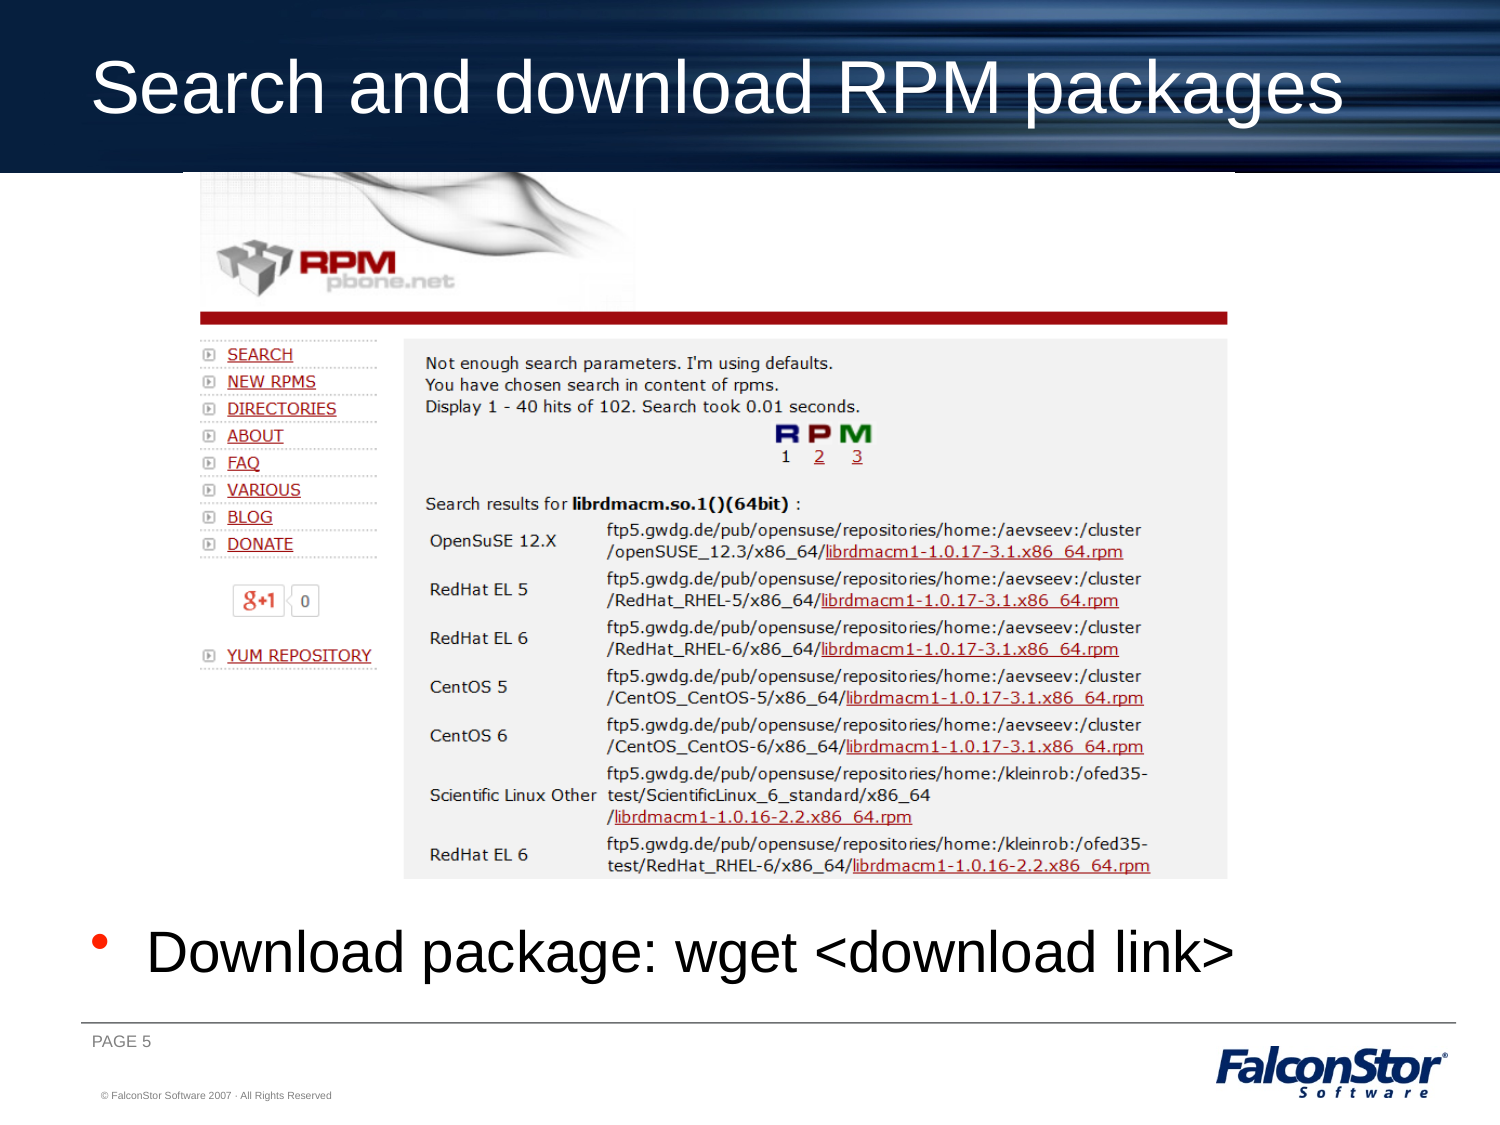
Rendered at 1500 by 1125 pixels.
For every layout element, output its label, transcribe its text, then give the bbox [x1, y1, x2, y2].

picture [1216, 1046, 1448, 1098]
title Search and download RPM packages [75, 0, 1425, 168]
picture [0, 0, 1500, 880]
list Download package: wget <download link> [75, 906, 1425, 1035]
